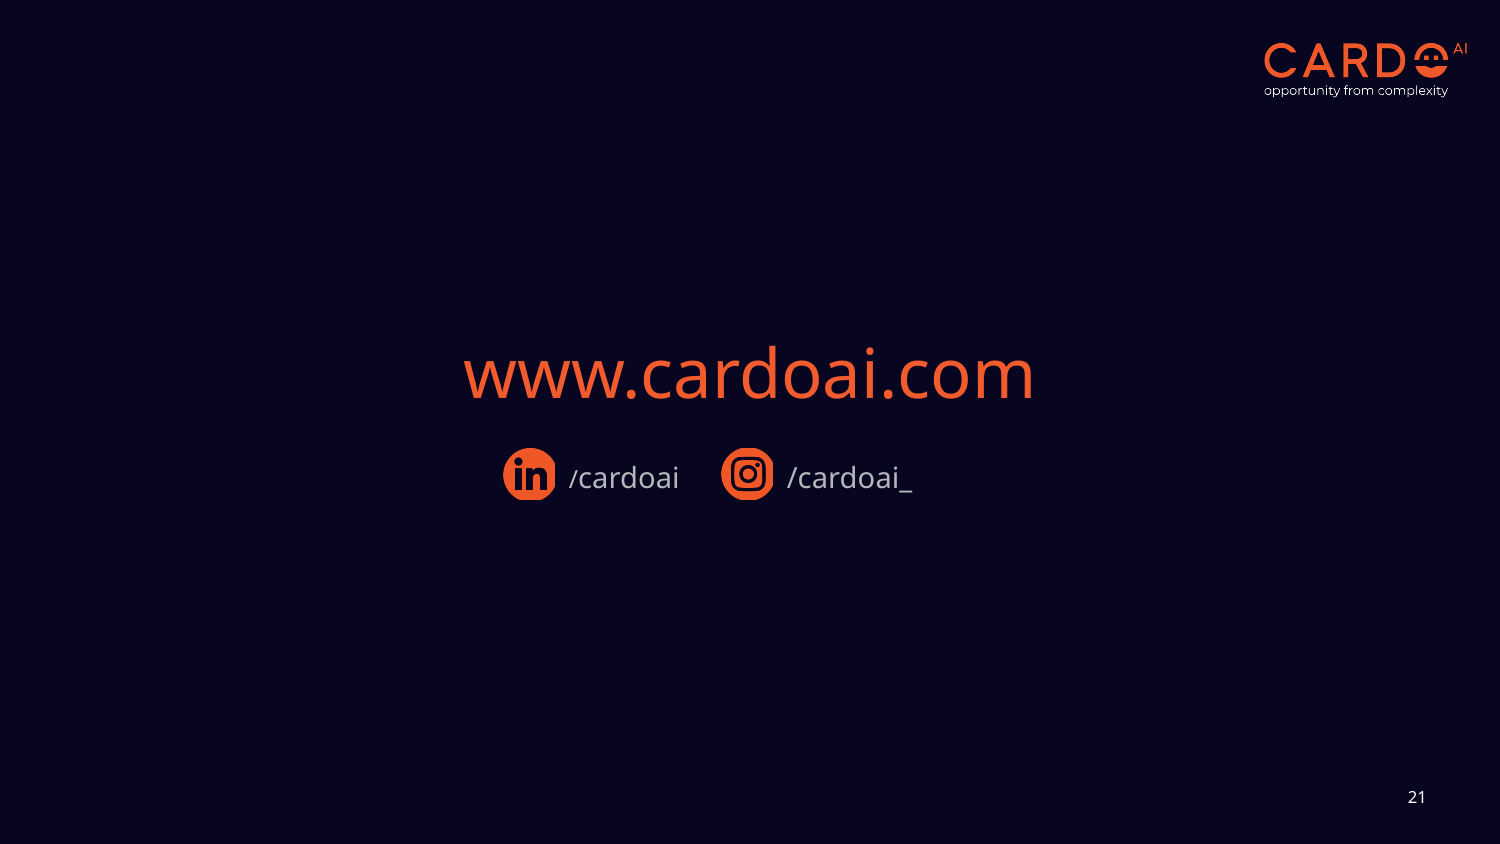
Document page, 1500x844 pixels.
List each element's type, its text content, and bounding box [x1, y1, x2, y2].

picture [502, 448, 555, 501]
text_box www.cardoai.com [0, 324, 1500, 418]
text_box /cardoai_ [779, 455, 956, 498]
text_box /cardoai [561, 455, 715, 498]
picture [1263, 41, 1468, 99]
picture [720, 448, 773, 501]
